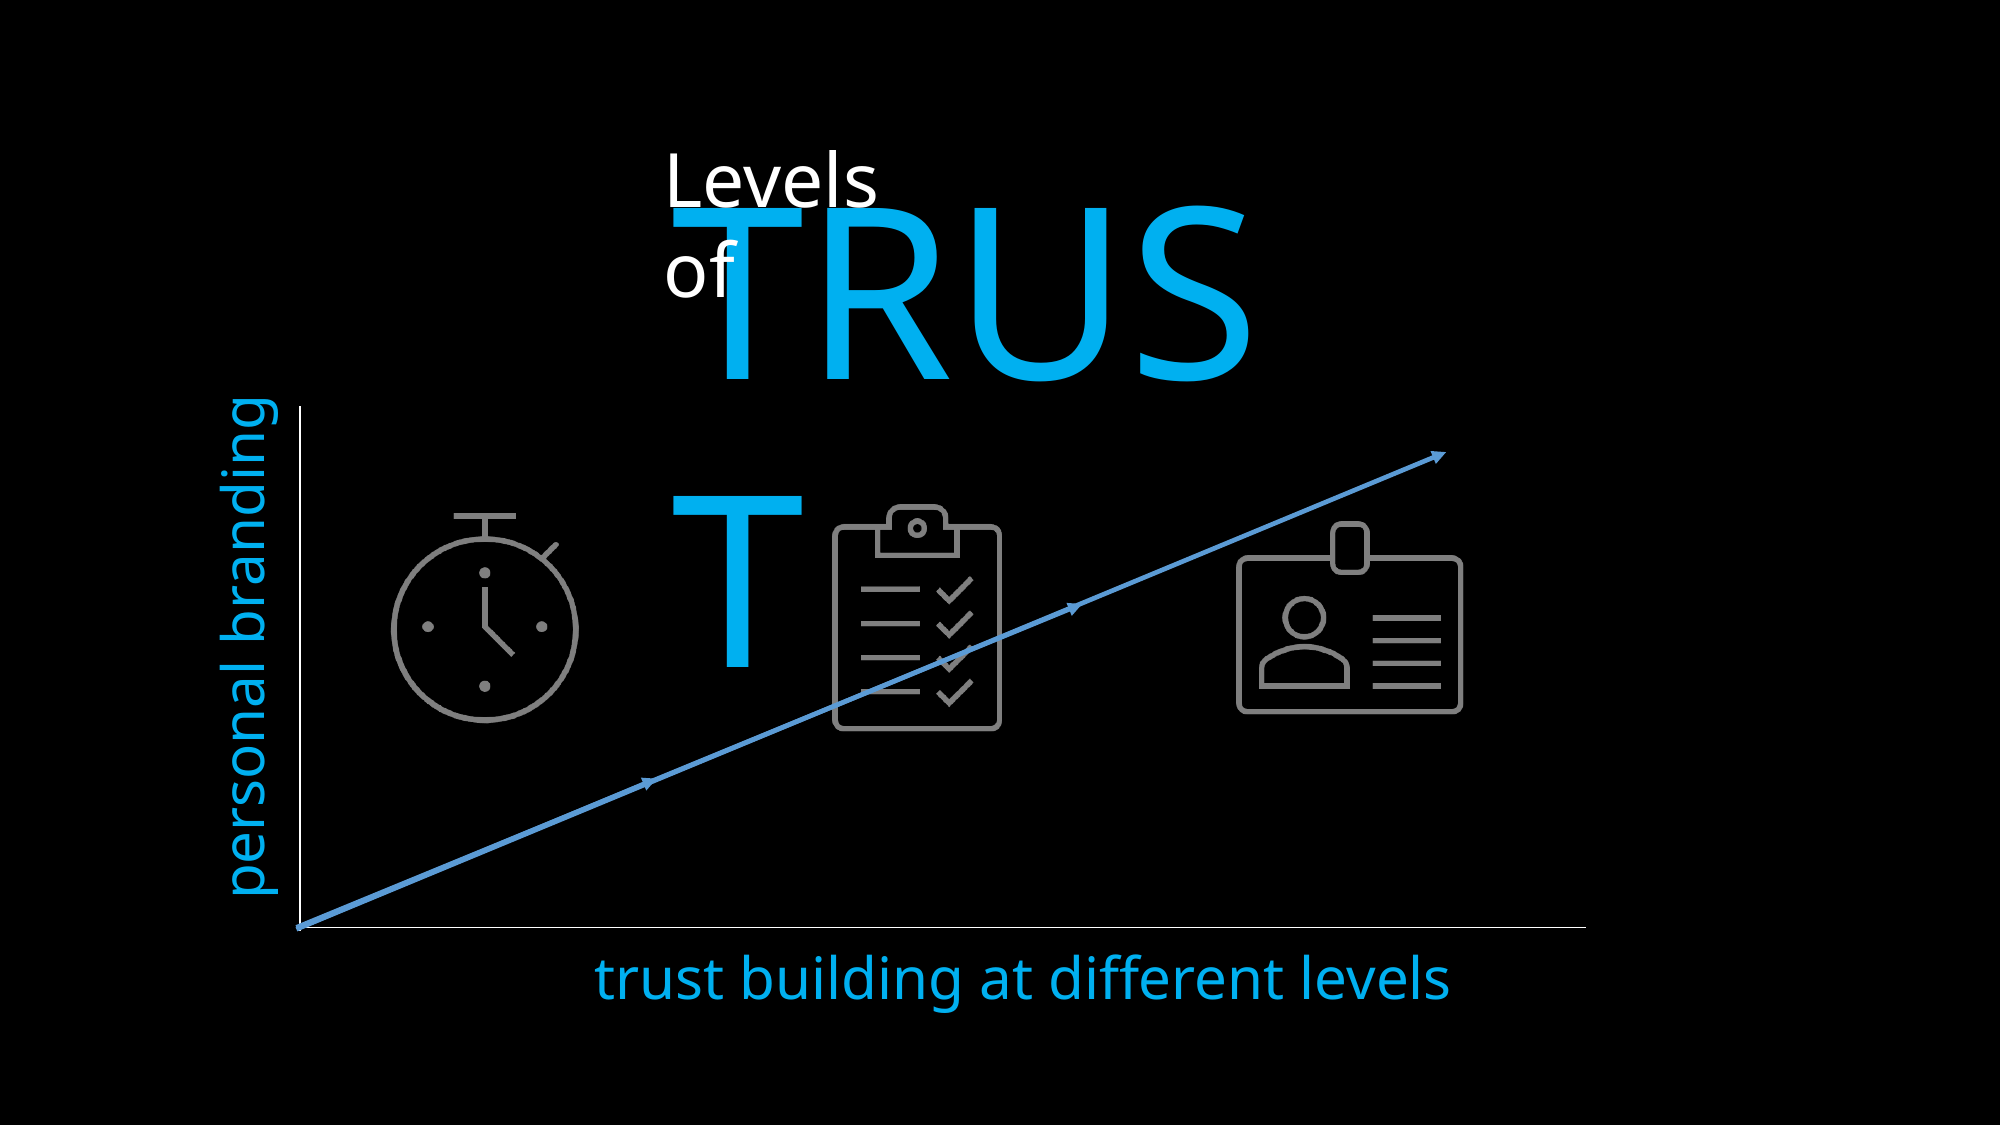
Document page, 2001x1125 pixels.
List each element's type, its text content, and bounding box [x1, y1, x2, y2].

text_box personal branding [199, 237, 284, 915]
text_box Levels of [649, 125, 967, 321]
picture [1446, 481, 1486, 754]
text_box trust building at different levels [579, 934, 1477, 1019]
text_box TRUST [656, 132, 1302, 452]
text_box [296, 452, 1446, 930]
